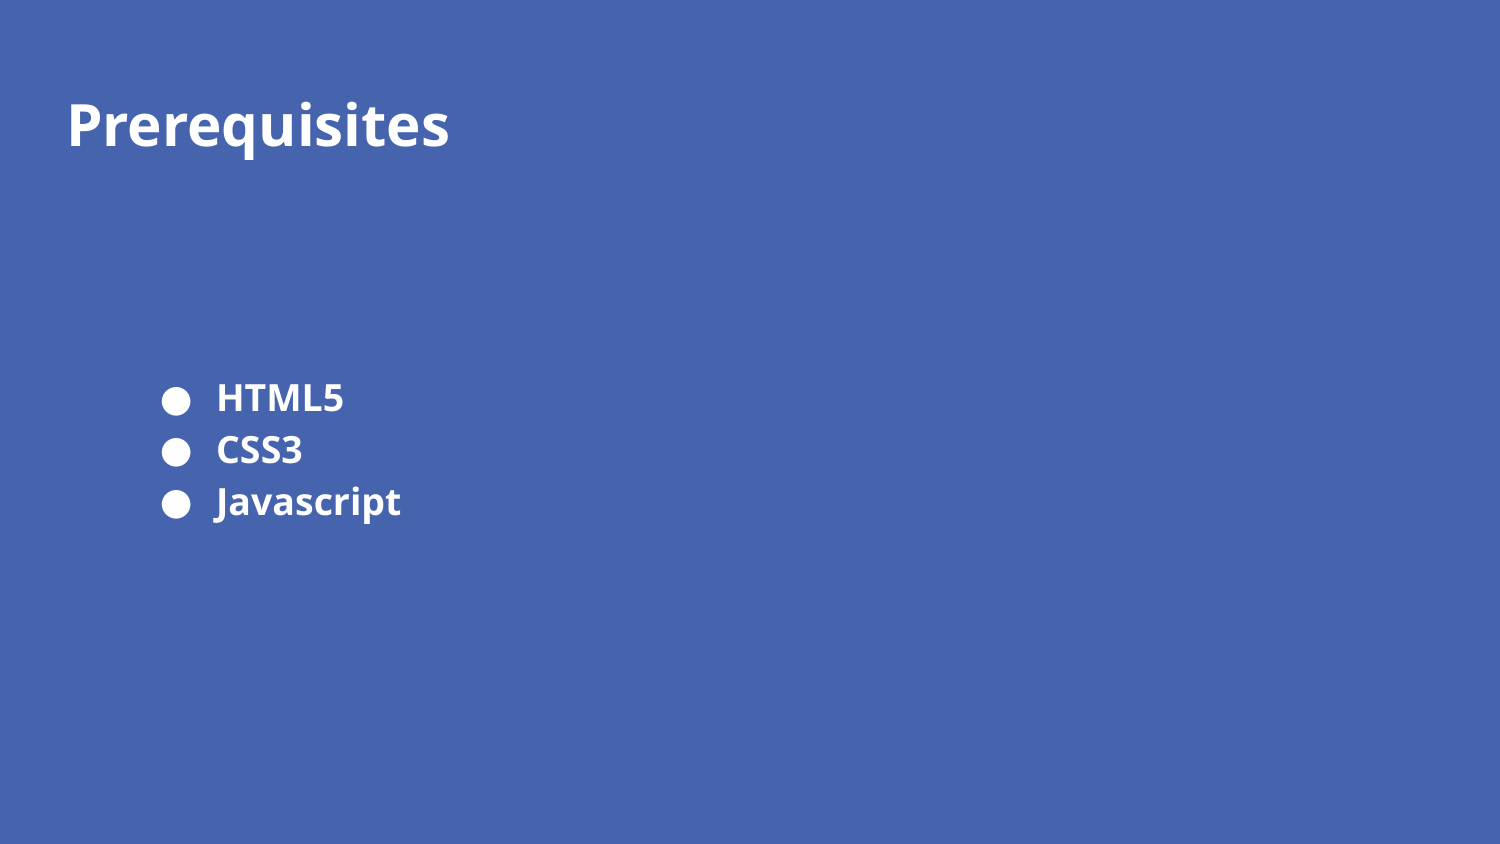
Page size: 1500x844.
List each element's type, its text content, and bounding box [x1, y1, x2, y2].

title Prerequisites [51, 72, 1449, 167]
list HTML5 CSS3 Javascript [51, 189, 1449, 750]
